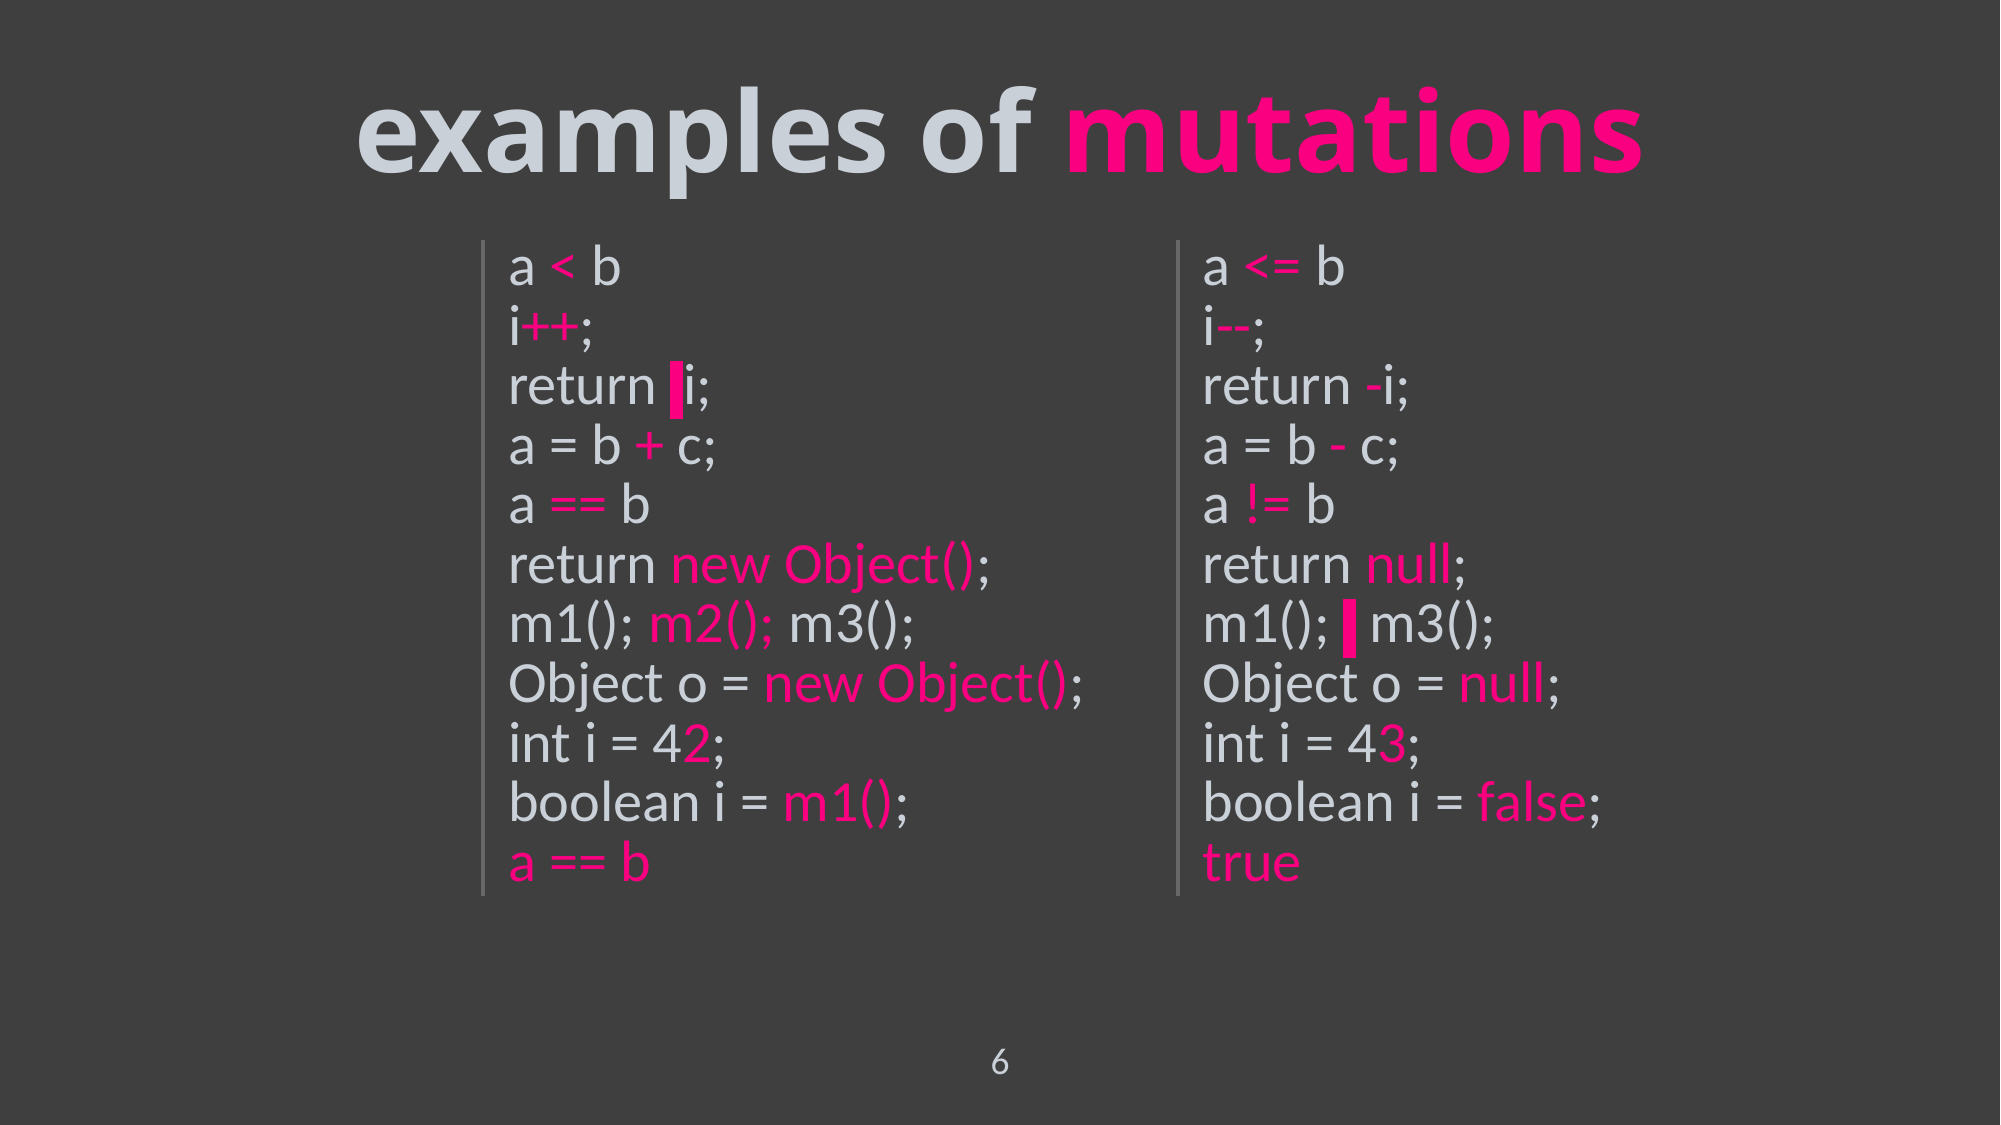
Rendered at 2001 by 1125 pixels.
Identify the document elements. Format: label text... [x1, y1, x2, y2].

table_cell return -i; [1180, 359, 1628, 419]
table_cell boolean i = m1(); [485, 777, 1176, 836]
text_box 6 [868, 1029, 1132, 1090]
table_cell m1(); m3(); [1180, 598, 1628, 657]
table_cell boolean i = false; [1180, 777, 1628, 836]
table_cell i--; [1180, 300, 1628, 359]
table_cell a == b [485, 836, 1176, 896]
table_cell return i; [485, 359, 1176, 419]
table_cell Object o = null; [1180, 657, 1628, 717]
table_header a < b [485, 241, 1176, 300]
table_cell int i = 42; [485, 717, 1176, 777]
table_cell true [1180, 836, 1628, 896]
table_cell i++; [485, 300, 1176, 359]
table_cell Object o = new Object(); [485, 657, 1176, 717]
table_cell int i = 43; [1180, 717, 1628, 777]
table_cell a == b [485, 479, 1176, 538]
table_cell a = b - c; [1180, 419, 1628, 479]
table_cell return null; [1180, 538, 1628, 598]
table_cell m1(); m2(); m3(); [485, 598, 1176, 657]
table_cell a = b + c; [485, 419, 1176, 479]
table_cell return new Object(); [485, 538, 1176, 598]
table_header a <= b [1180, 241, 1628, 300]
table_cell a != b [1180, 479, 1628, 538]
text_box examples of mutations [137, 22, 1863, 241]
